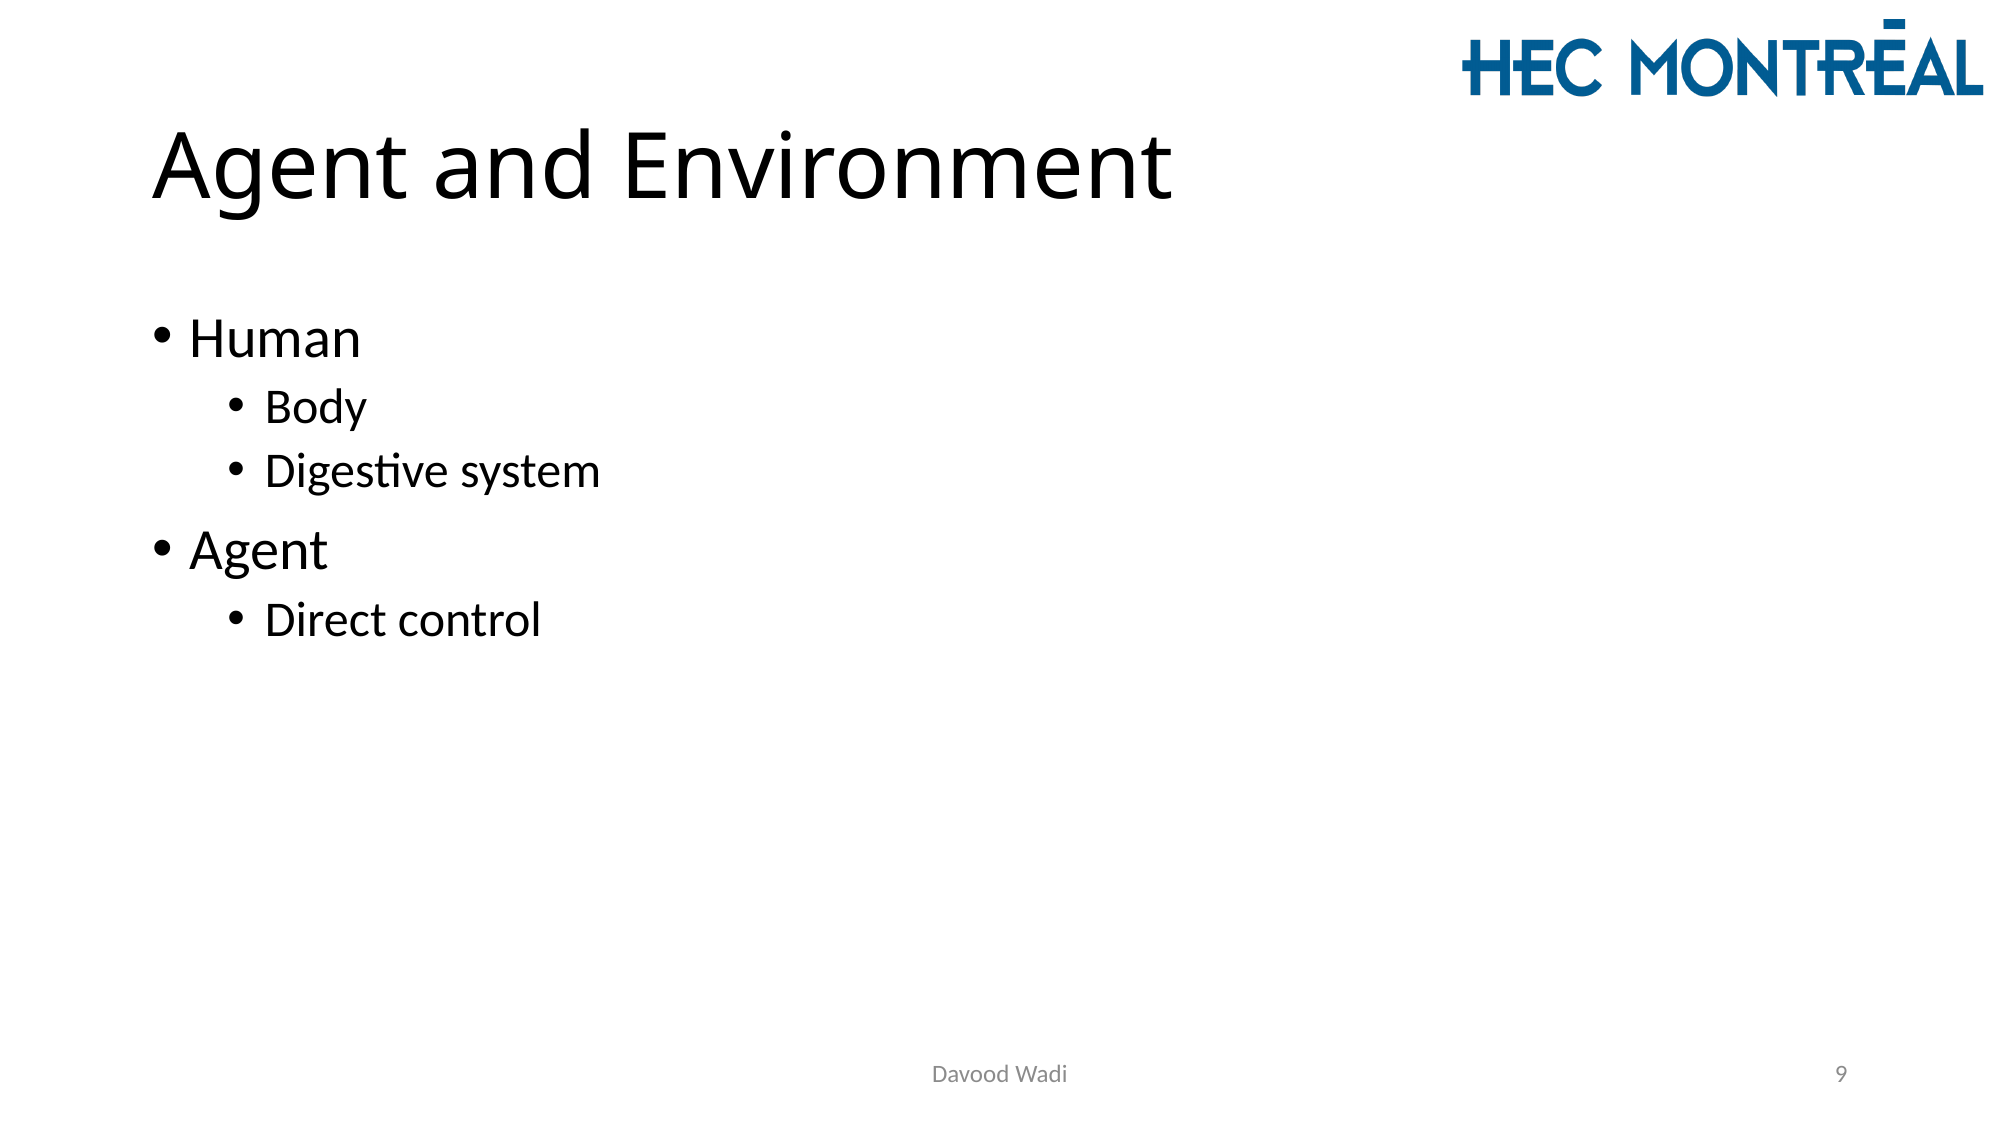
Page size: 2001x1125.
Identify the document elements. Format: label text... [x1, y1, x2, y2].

title Agent and Environment [137, 59, 1863, 278]
footer Davood Wadi [662, 1042, 1338, 1103]
list Human Body Digestive system Agent Direct control [137, 299, 1863, 1014]
slide_number 9 [1412, 1042, 1863, 1103]
picture [1462, 19, 1984, 97]
